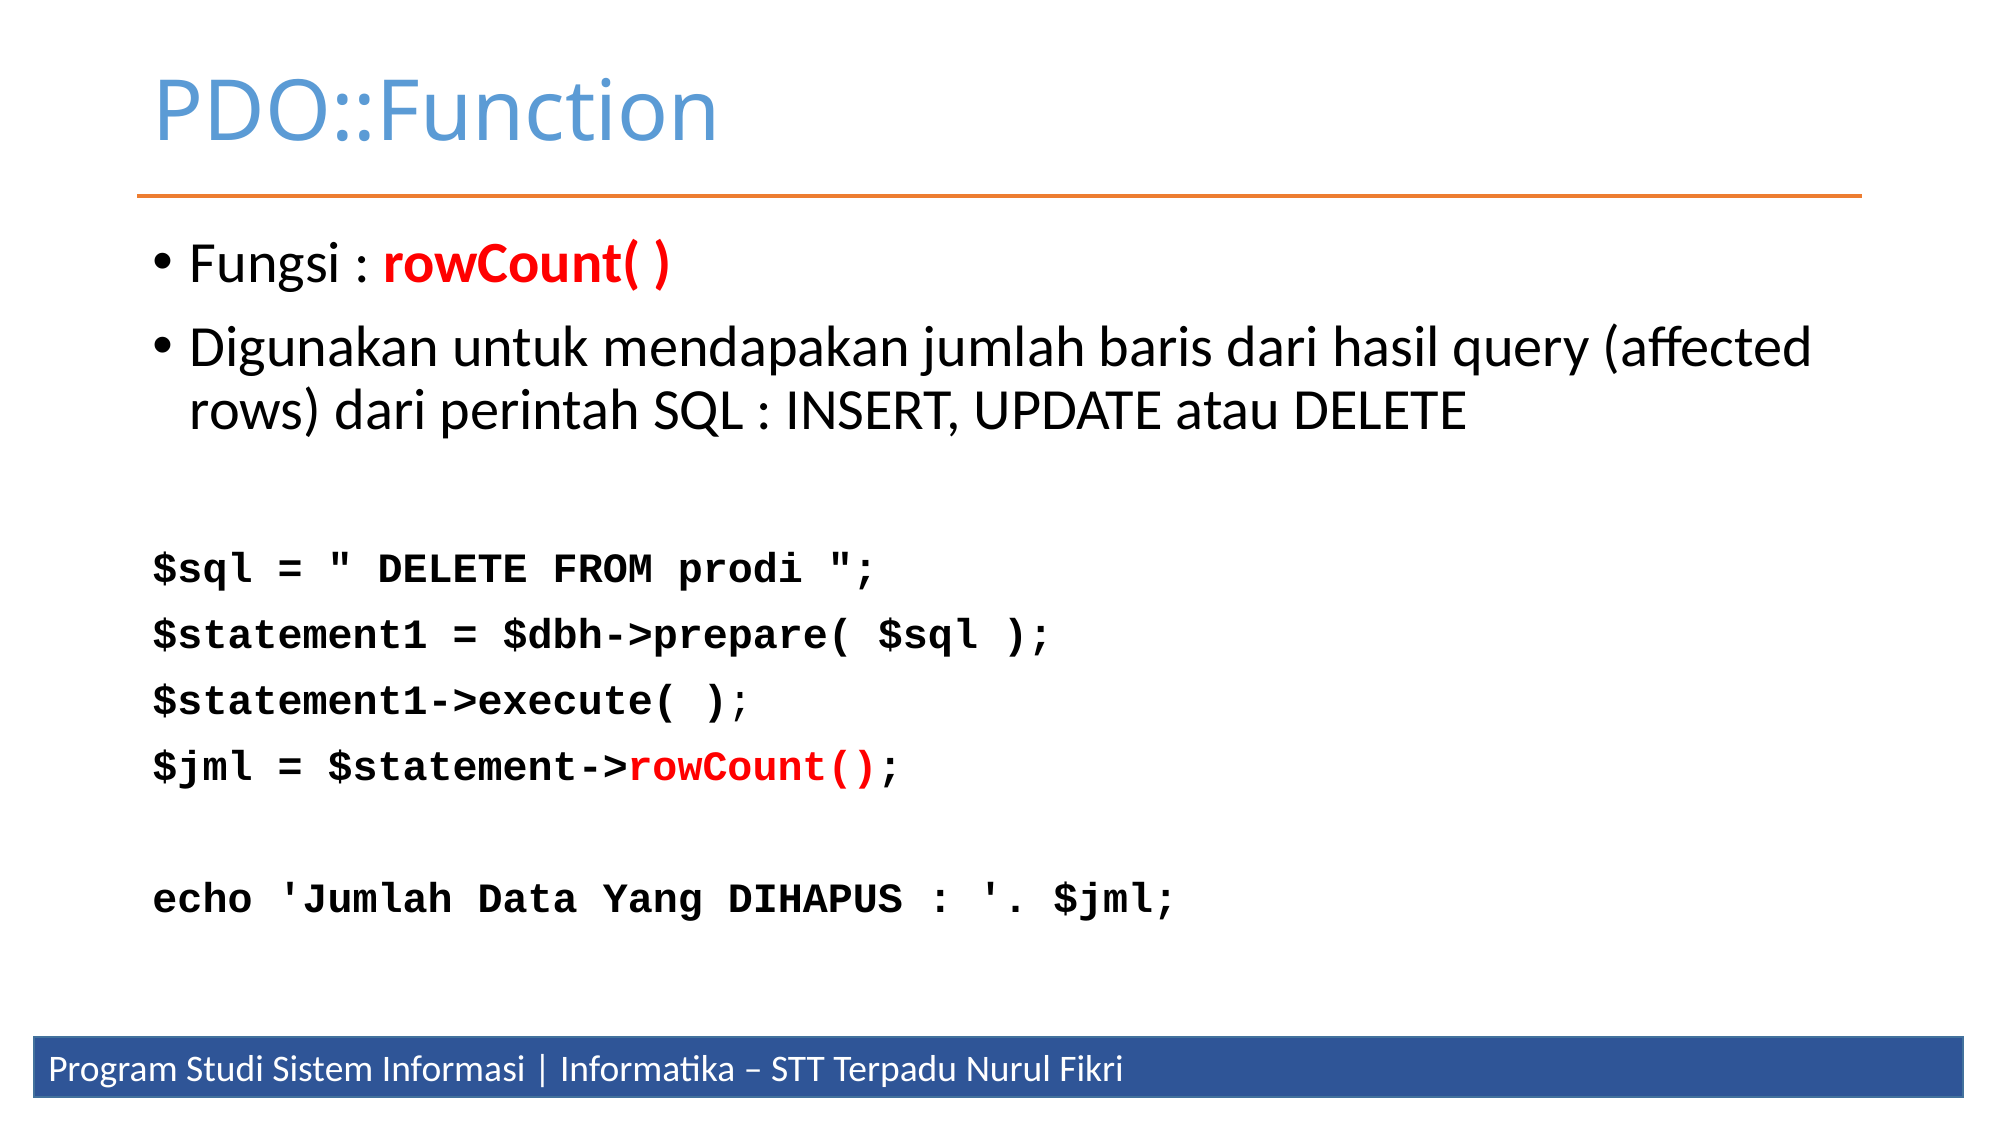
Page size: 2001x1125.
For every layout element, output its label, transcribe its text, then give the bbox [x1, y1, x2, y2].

list Fungsi : rowCount( ) Digunakan untuk mendapakan jumlah baris dari hasil query (affected rows) dari perintah SQL : INSERT, UPDATE atau DELETE $sql = " DELETE FROM prodi "; $statement1 = $dbh->prepare( $sql ); $statement1->execute( ); $jml = $statement->rowCount(); echo 'Jumlah Data Yang DIHAPUS : '. $jml; [137, 225, 1933, 1014]
title PDO::Function [137, 59, 1863, 167]
